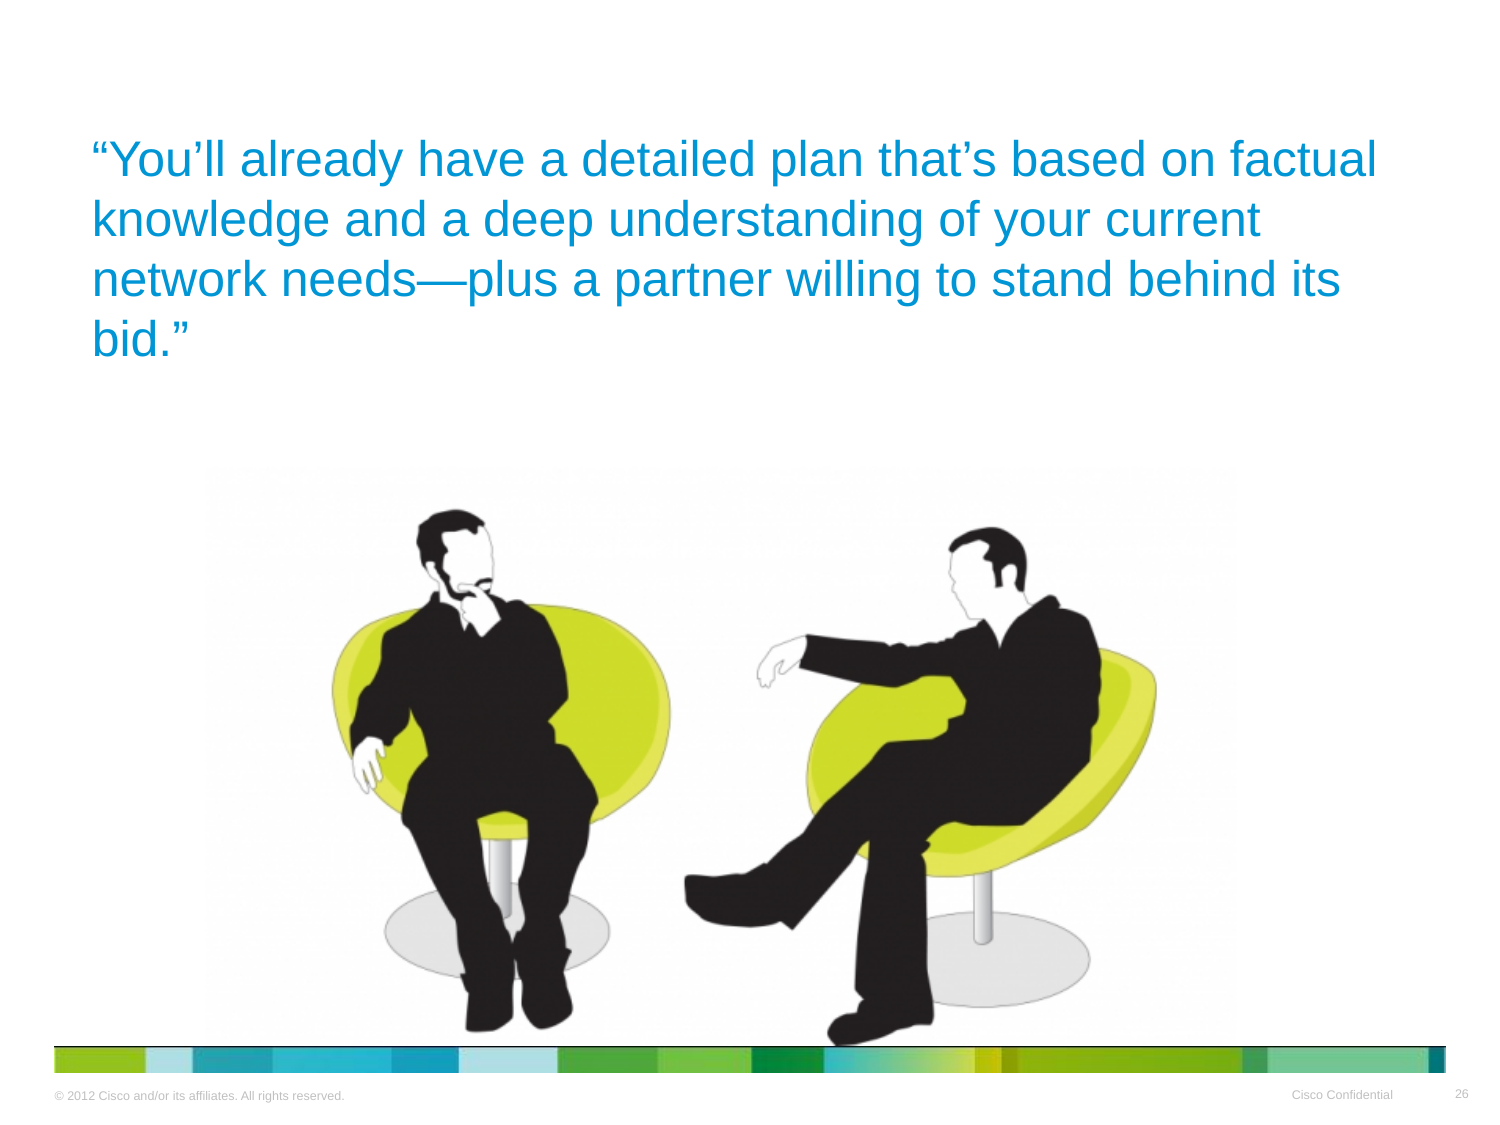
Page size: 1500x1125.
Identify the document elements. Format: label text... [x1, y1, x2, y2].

picture [54, 466, 1446, 1073]
text_box “You’ll already have a detailed plan that’s based on factual knowledge and a deep understanding of your current network needs—plus a partner willing to stand behind its bid.” [77, 118, 1440, 374]
